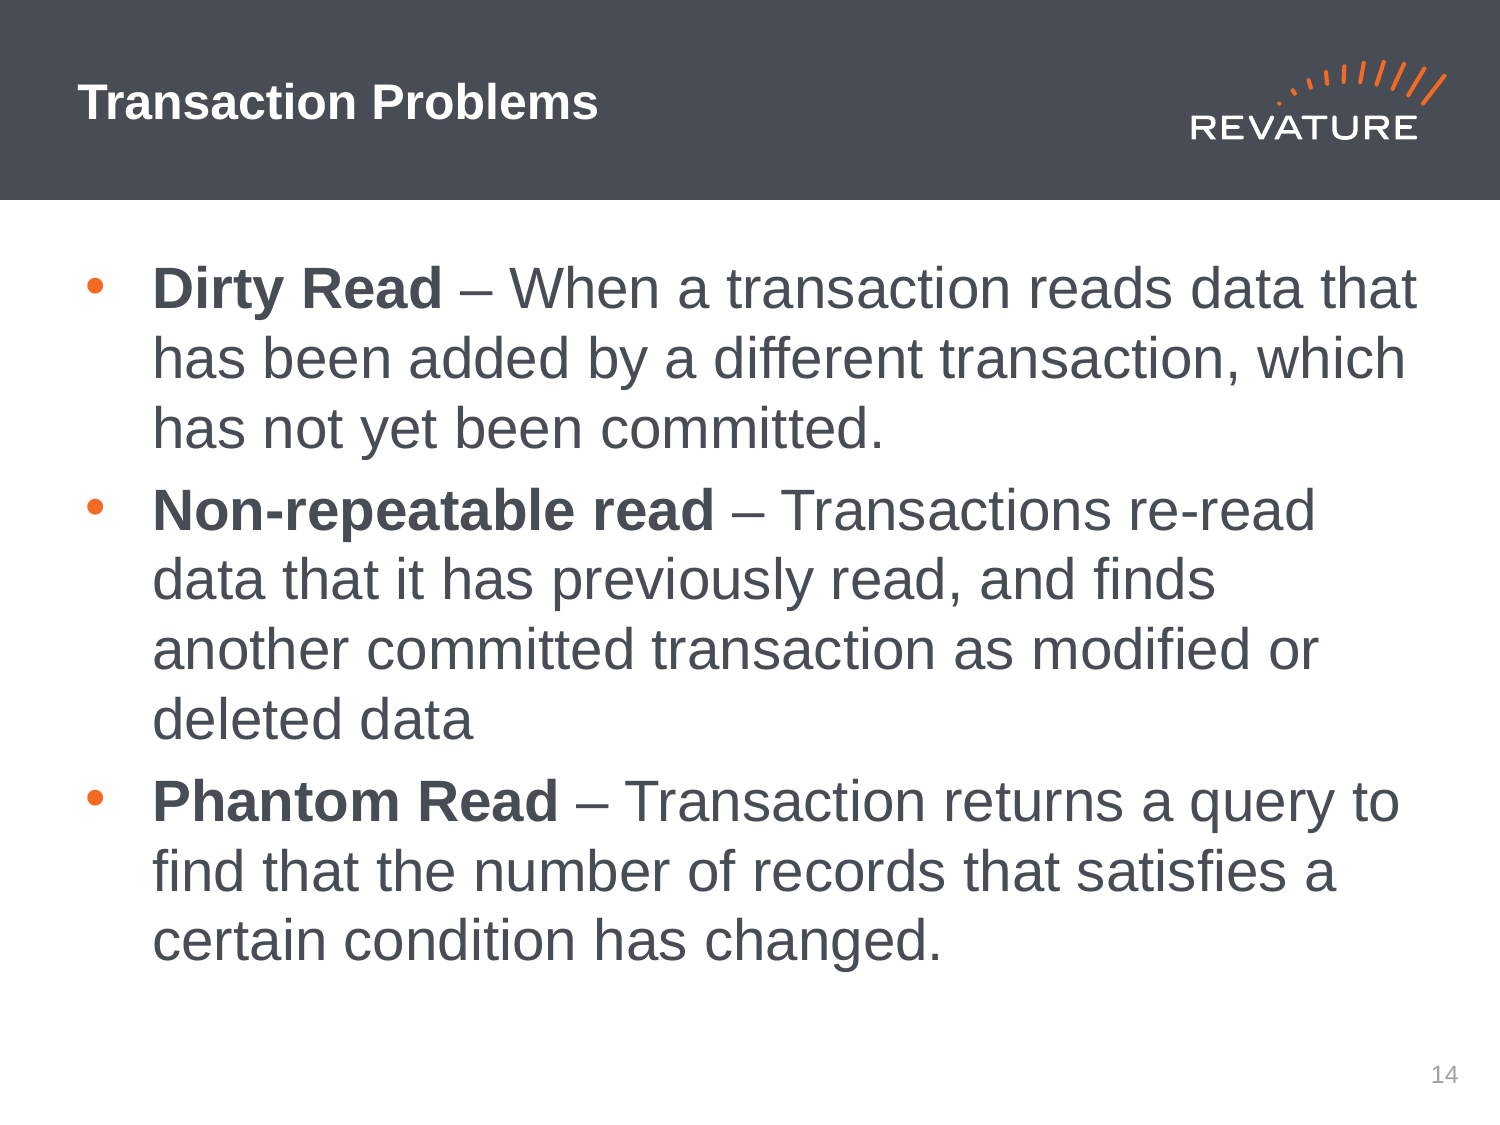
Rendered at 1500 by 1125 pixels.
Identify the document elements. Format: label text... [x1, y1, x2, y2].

title Transaction Problems [62, 0, 1084, 200]
slide_number 13 [1332, 1043, 1474, 1104]
list Dirty Read – When a transaction reads data that has been added by a different transaction, which has not yet been committed. Non-repeatable read – Transactions re-read data that it has previously read, and finds another committed transaction as modified or deleted data Phantom Read – Transaction returns a query to find that the number of records that satisfies a certain condition has changed. [62, 243, 1438, 1044]
